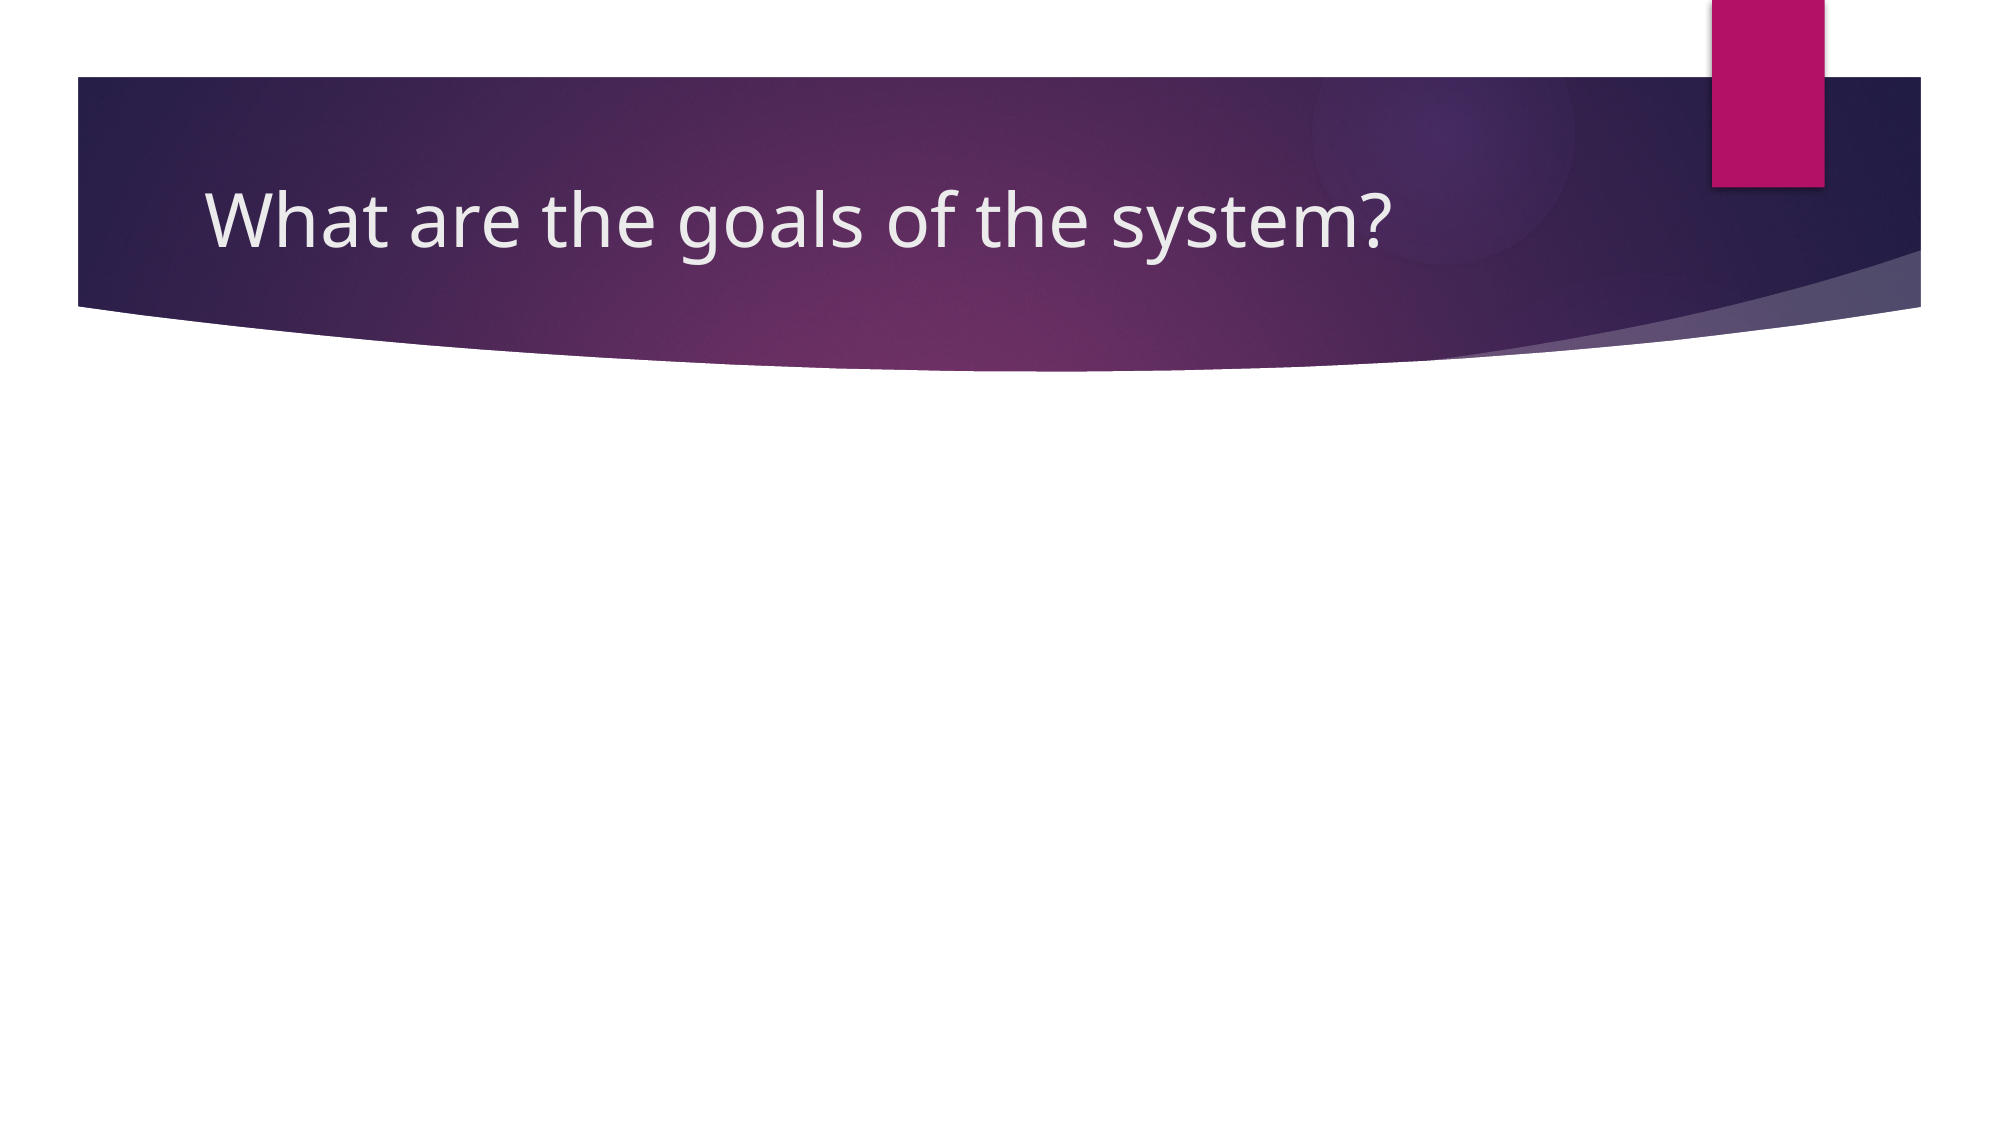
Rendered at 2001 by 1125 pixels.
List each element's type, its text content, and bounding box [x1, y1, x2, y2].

title What are the goals of the system? [189, 159, 1627, 276]
